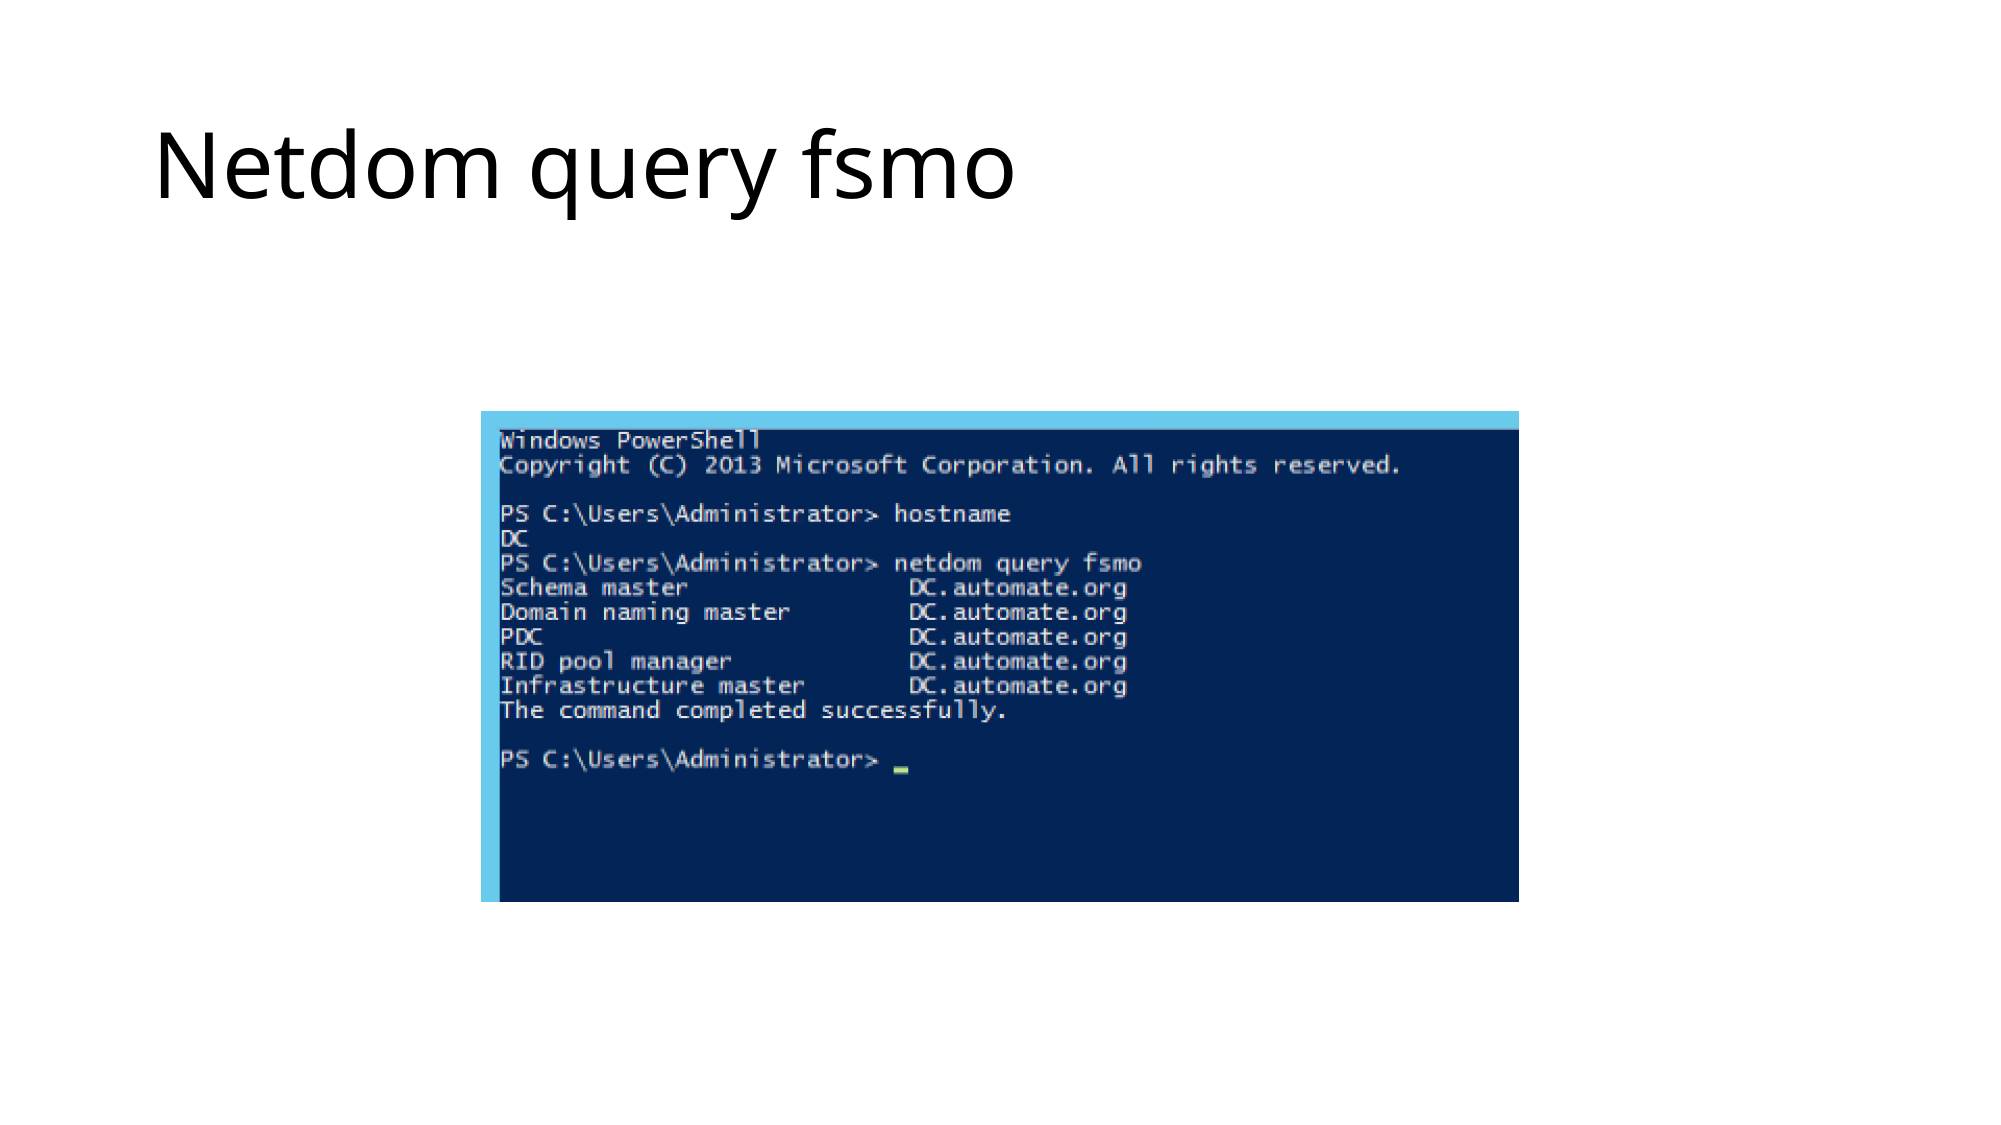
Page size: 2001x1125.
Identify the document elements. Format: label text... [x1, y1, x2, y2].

title Netdom query fsmo [137, 59, 1863, 278]
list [481, 411, 1519, 902]
